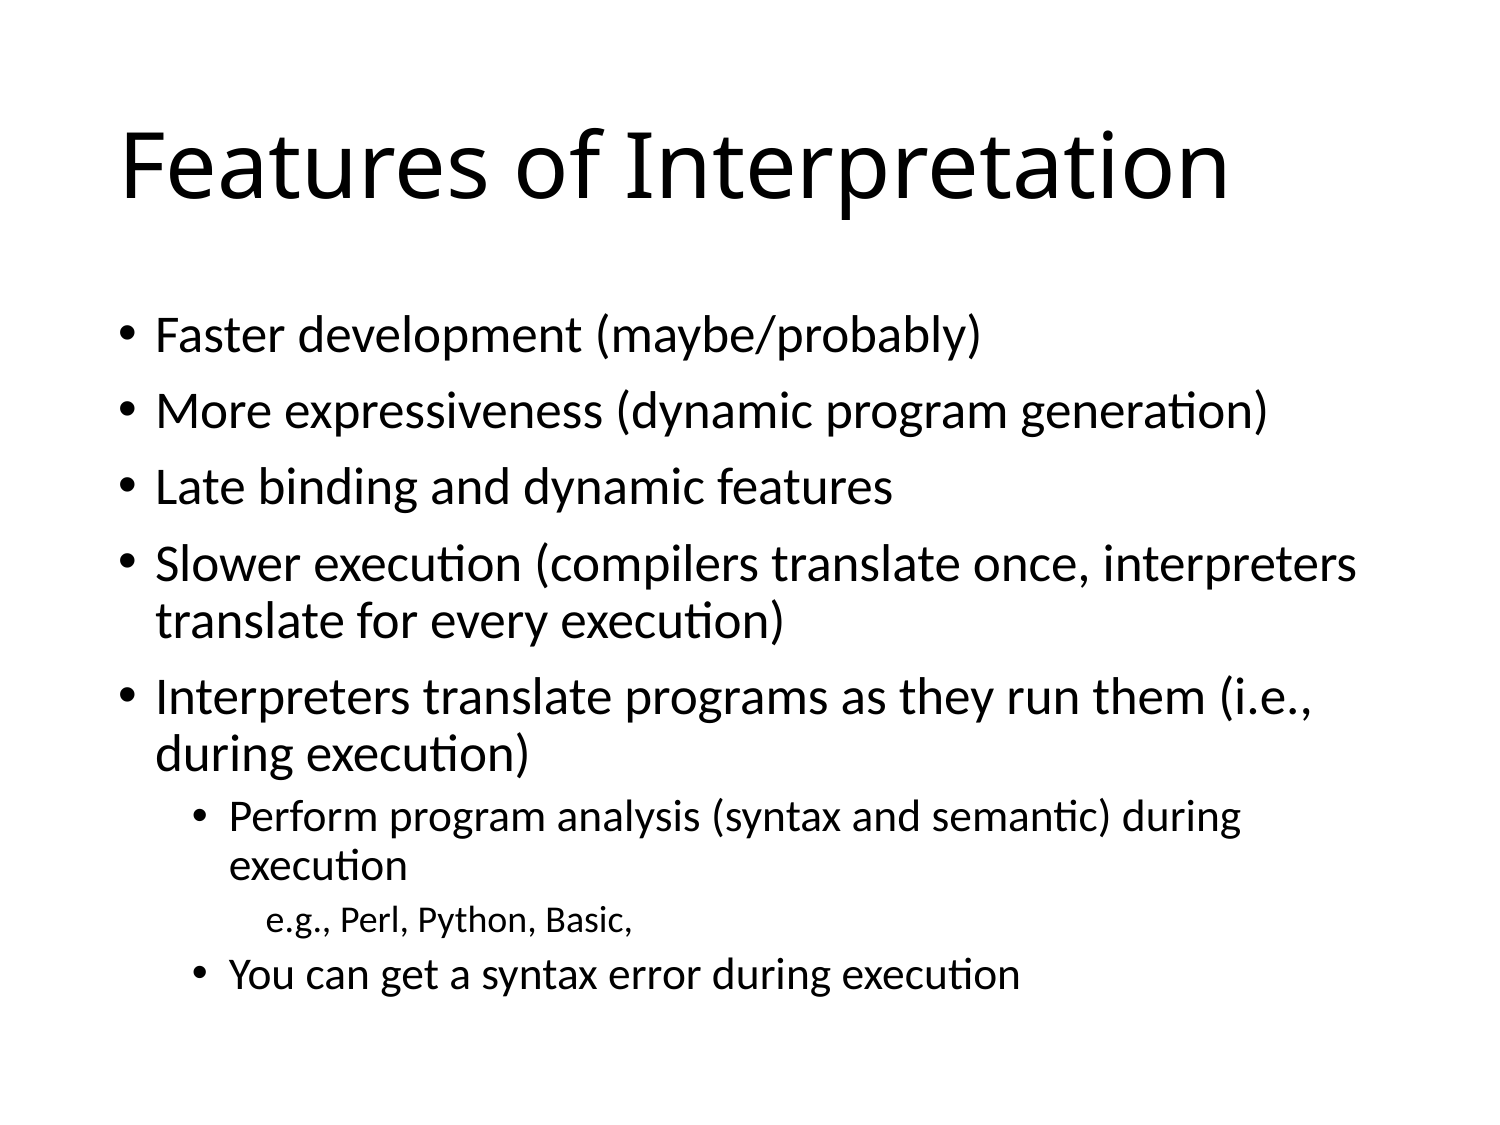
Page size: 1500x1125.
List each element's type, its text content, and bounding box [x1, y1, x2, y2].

list Faster development (maybe/probably) More expressiveness (dynamic program generation) Late binding and dynamic features Slower execution (compilers translate once, interpreters translate for every execution) Interpreters translate programs as they run them (i.e., during execution) Perform program analysis (syntax and semantic) during execution e.g., Perl, Python, Basic, You can get a syntax error during execution [103, 299, 1397, 1014]
title Features of Interpretation [103, 59, 1397, 278]
